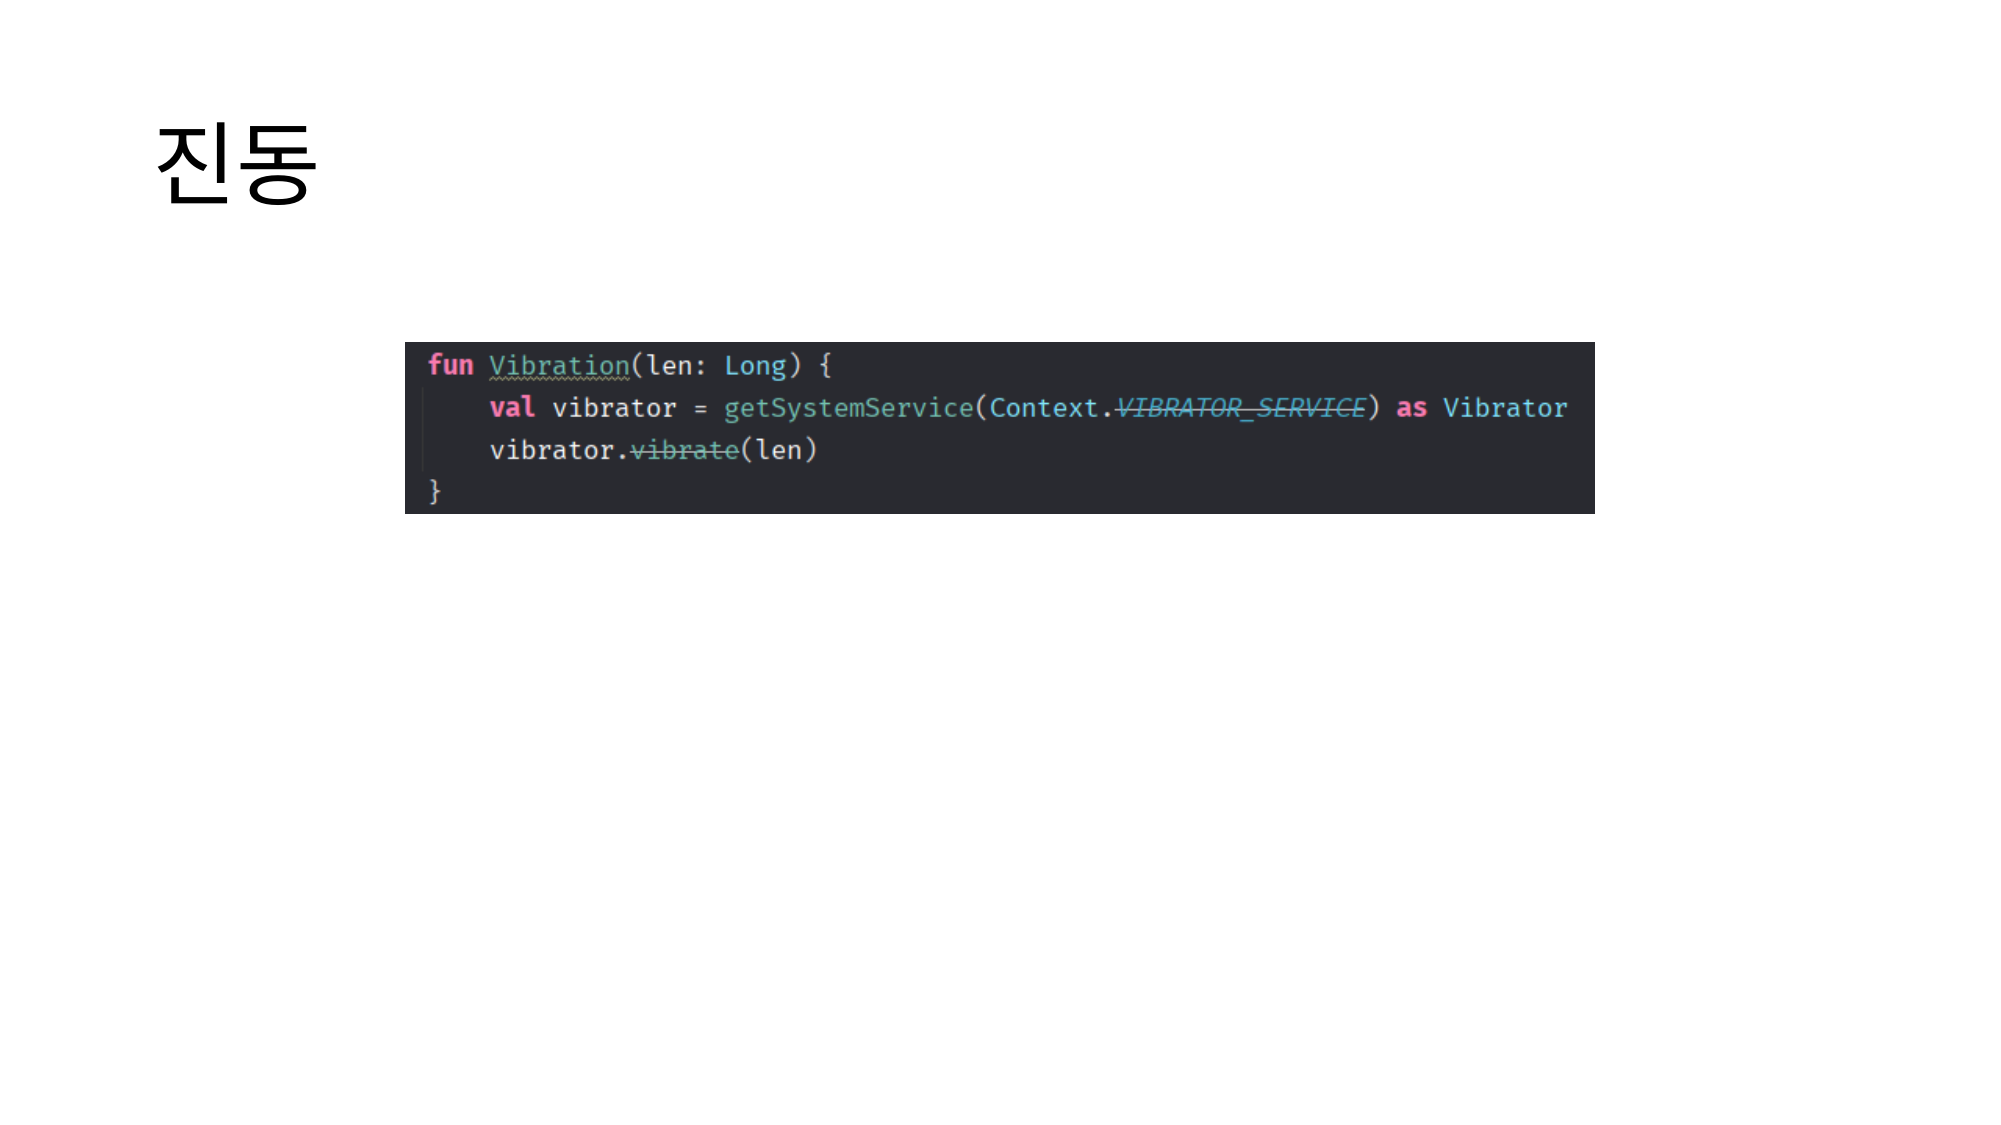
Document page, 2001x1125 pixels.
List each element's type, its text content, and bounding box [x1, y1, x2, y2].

title 진동 [137, 59, 1863, 278]
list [405, 342, 1595, 514]
